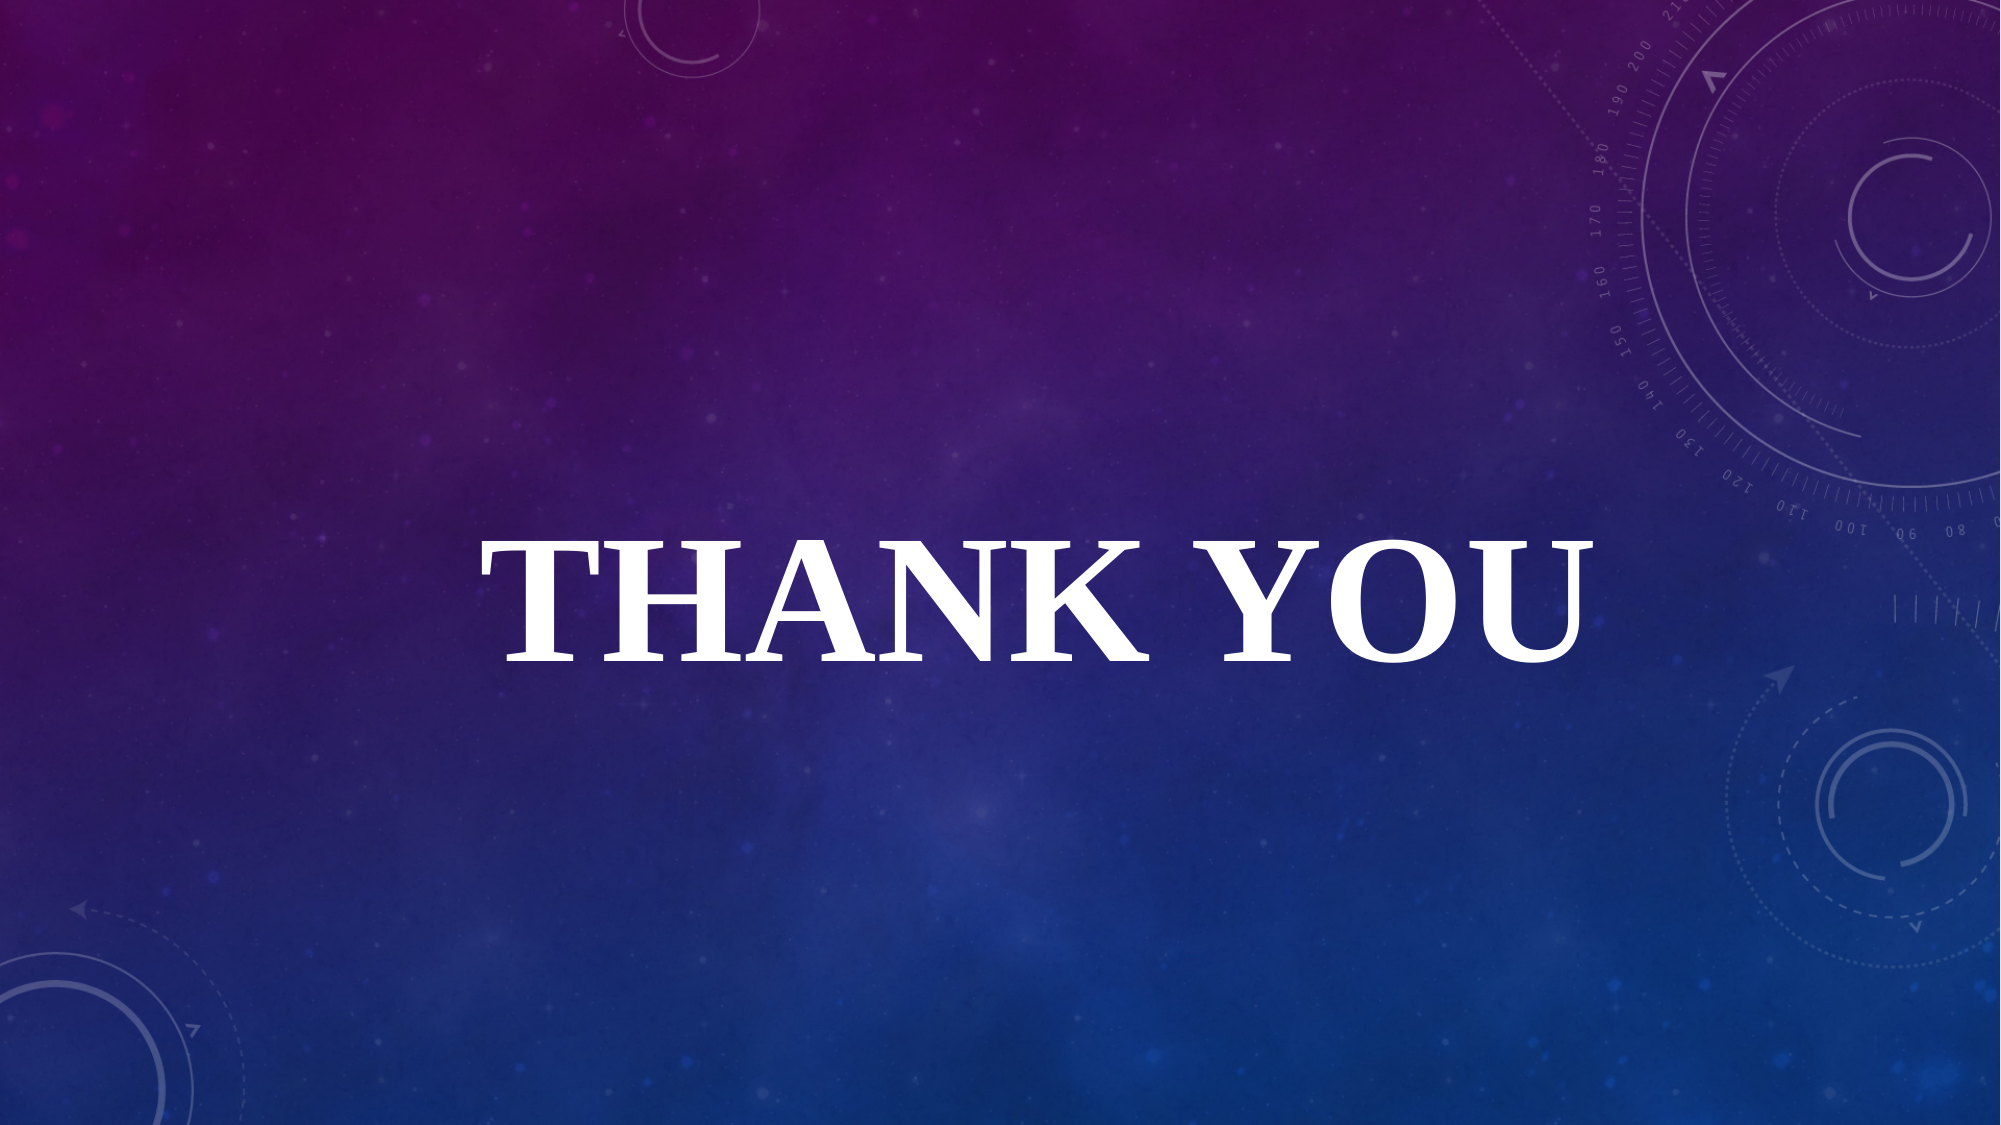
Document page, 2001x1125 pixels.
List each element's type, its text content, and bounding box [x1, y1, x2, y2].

title THANK YOU [207, 358, 1870, 819]
picture [0, 0, 2001, 1125]
